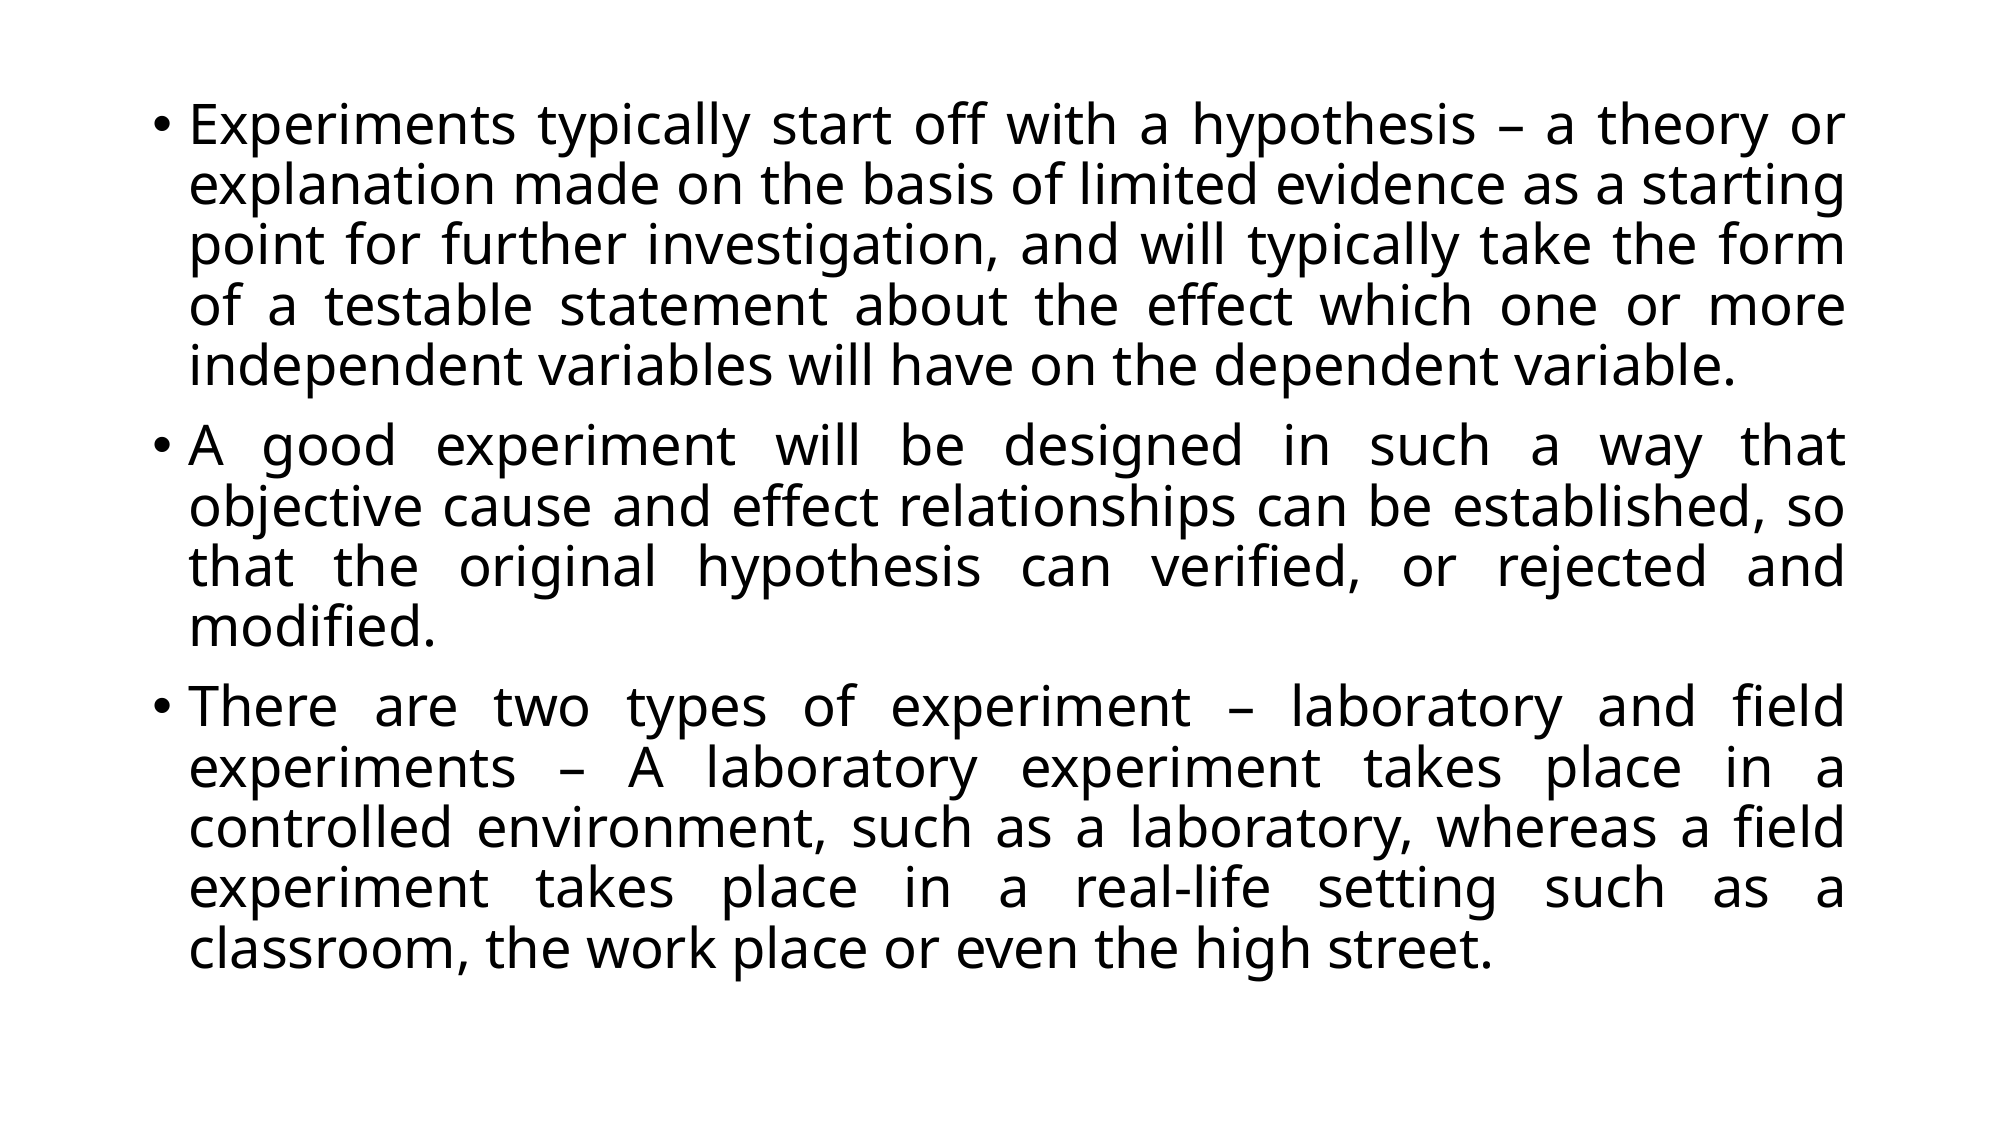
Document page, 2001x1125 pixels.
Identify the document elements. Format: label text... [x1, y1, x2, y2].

list Experiments typically start off with a hypothesis – a theory or explanation made on the basis of limited evidence as a starting point for further investigation, and will typically take the form of a testable statement about the effect which one or more independent variables will have on the dependent variable. A good experiment will be designed in such a way that objective cause and effect relationships can be established, so that the original hypothesis can verified, or rejected and modified. There are two types of experiment – laboratory and field experiments – A laboratory experiment takes place in a controlled environment, such as a laboratory, whereas a field experiment takes place in a real-life setting such as a classroom, the work place or even the high street. [137, 88, 1863, 1014]
